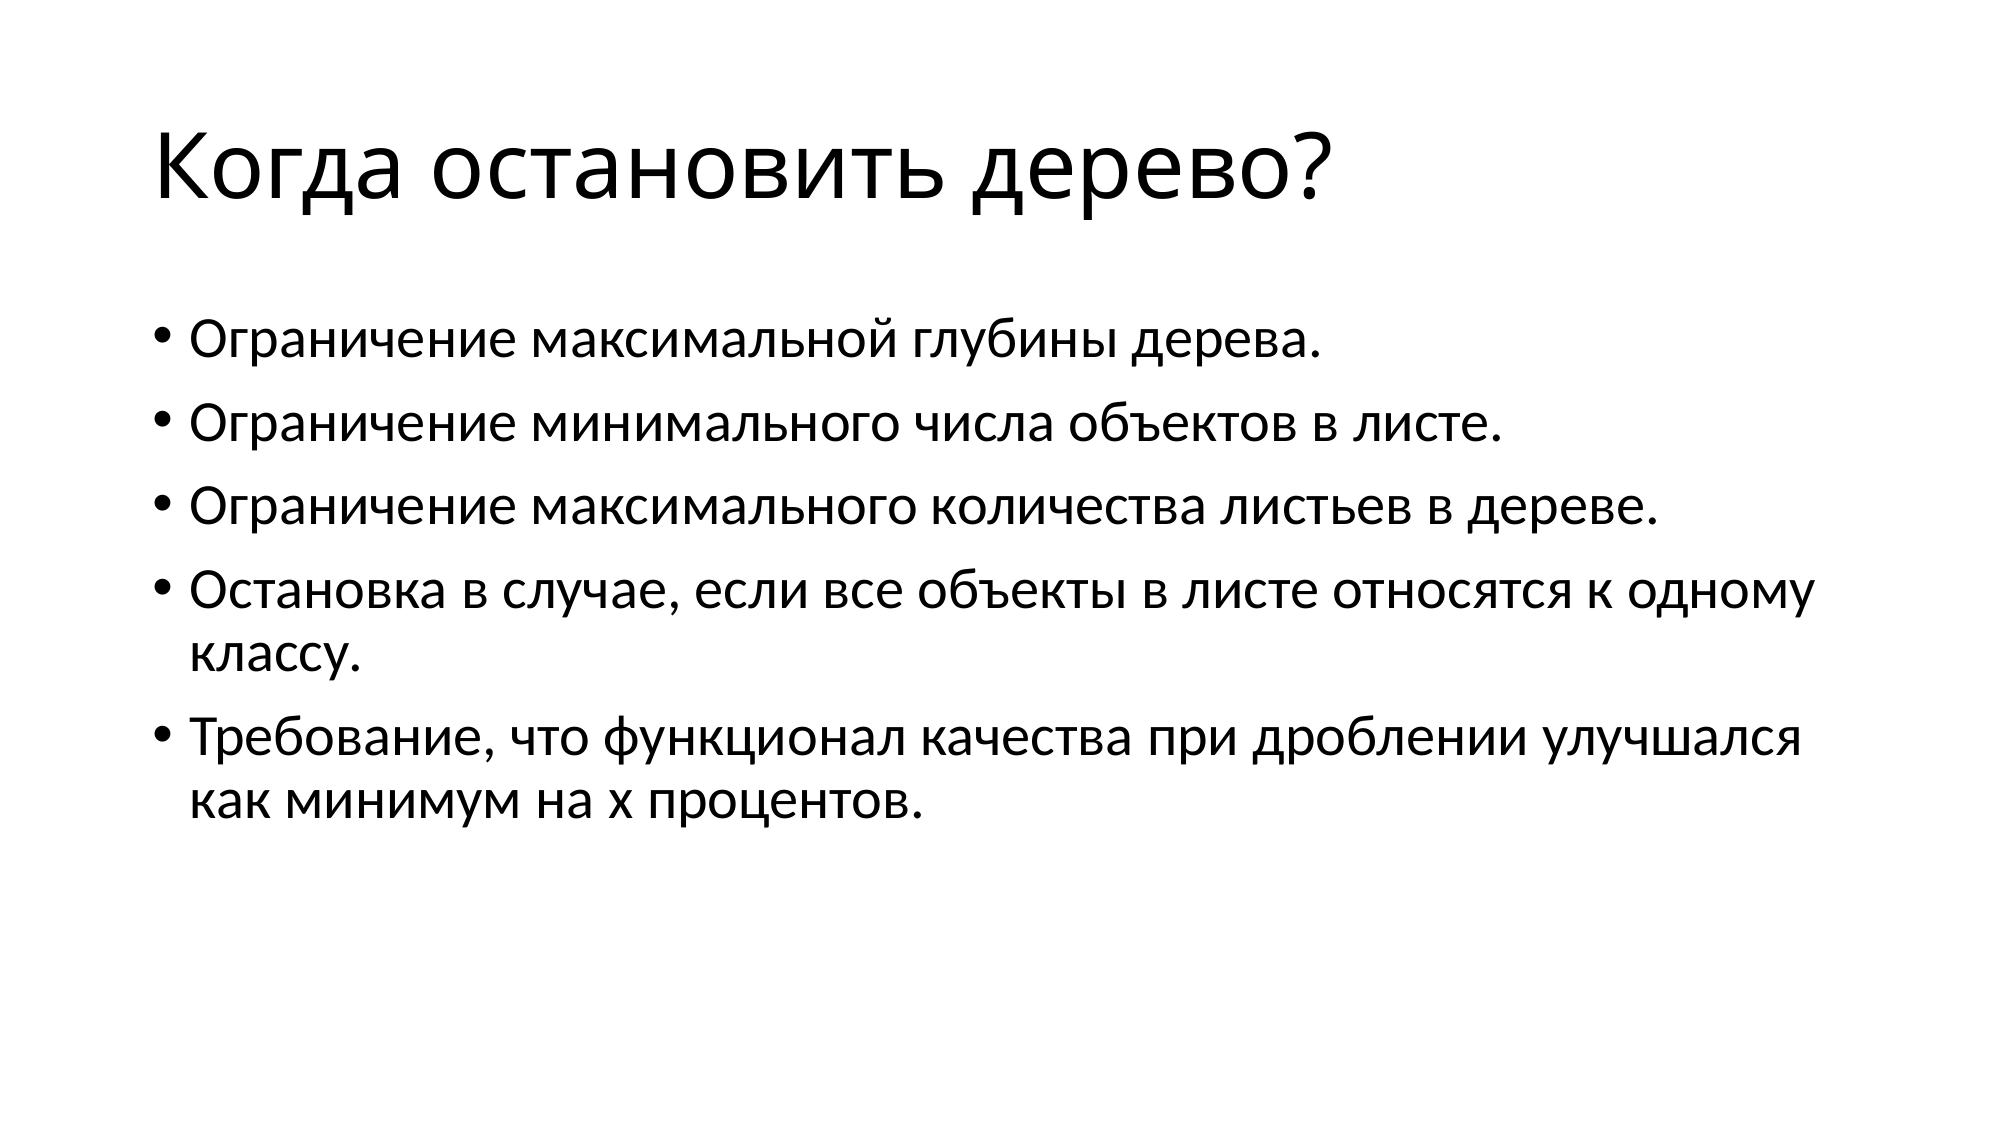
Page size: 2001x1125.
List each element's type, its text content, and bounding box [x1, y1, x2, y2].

list Ограничение максимальной глубины дерева. Ограничение минимального числа объектов в листе. Ограничение максимального количества листьев в дереве. Остановка в случае, если все объекты в листе относятся к одному классу. Требование, что функционал качества при дроблении улучшался как минимум на x процентов. [137, 299, 1863, 1014]
title Когда остановить дерево? [137, 59, 1863, 278]
